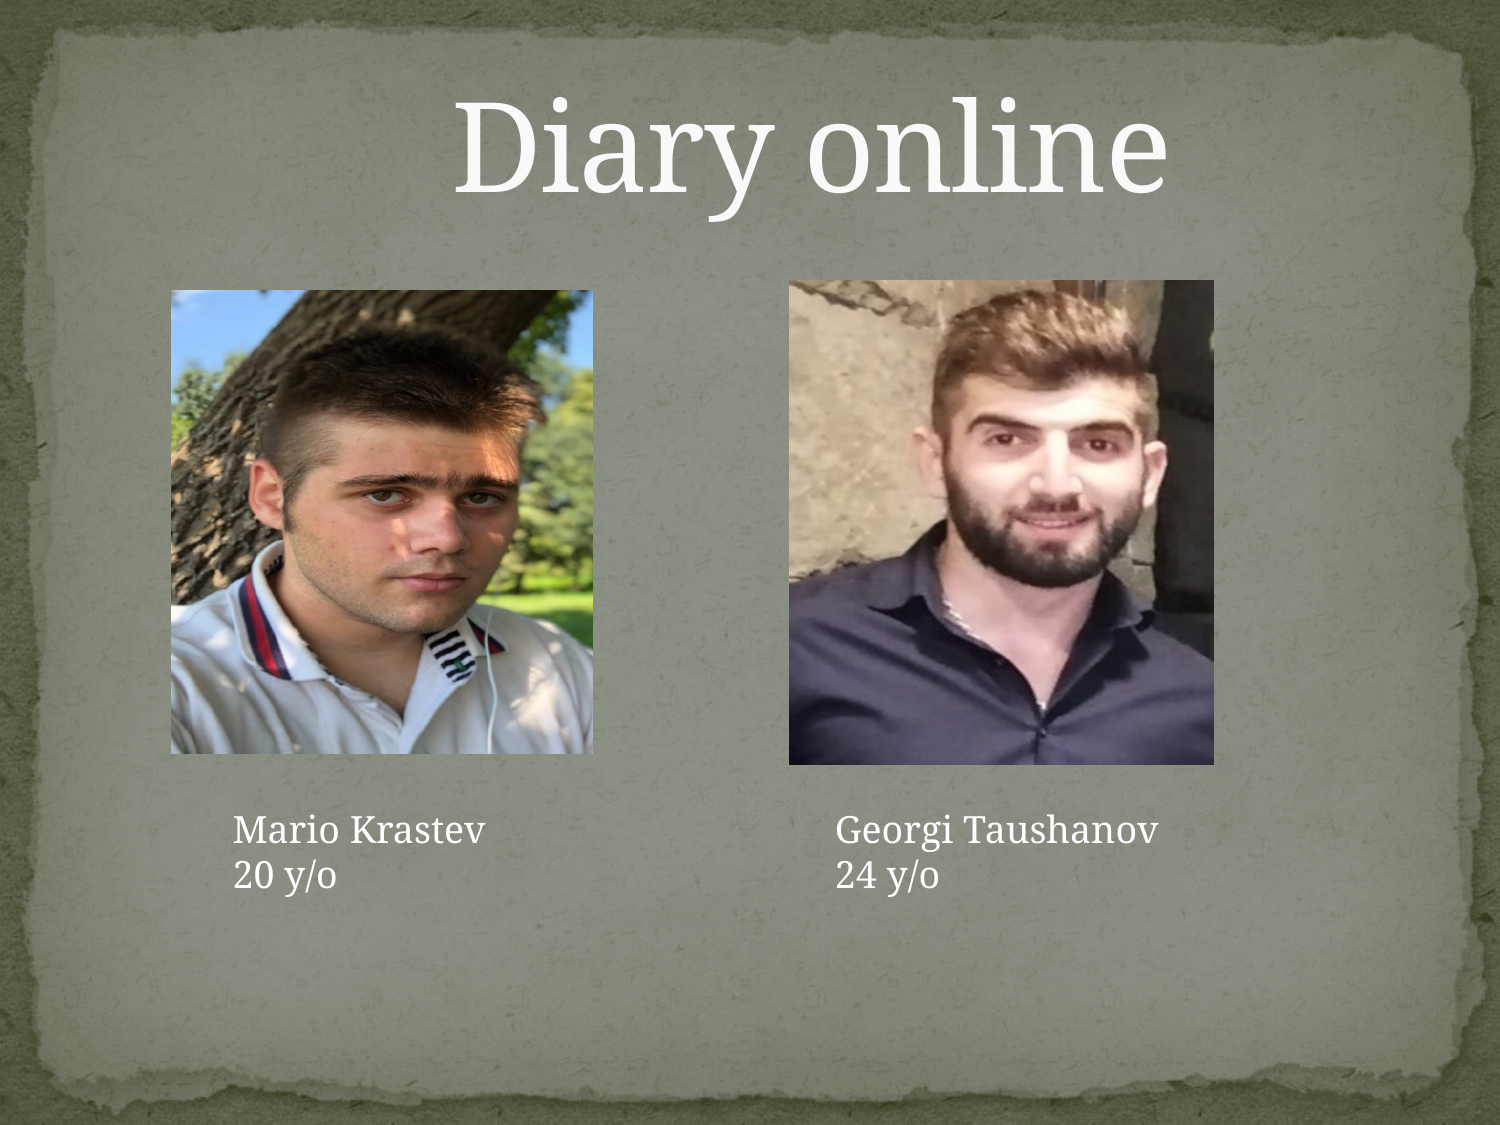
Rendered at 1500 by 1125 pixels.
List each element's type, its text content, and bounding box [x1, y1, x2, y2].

picture [171, 290, 593, 754]
text_box Mario Krastev 20 y/o [217, 798, 501, 904]
title Diary online [74, 24, 1425, 225]
text_box Georgi Taushanov 24 y/o [820, 798, 1175, 904]
picture [789, 280, 1214, 765]
